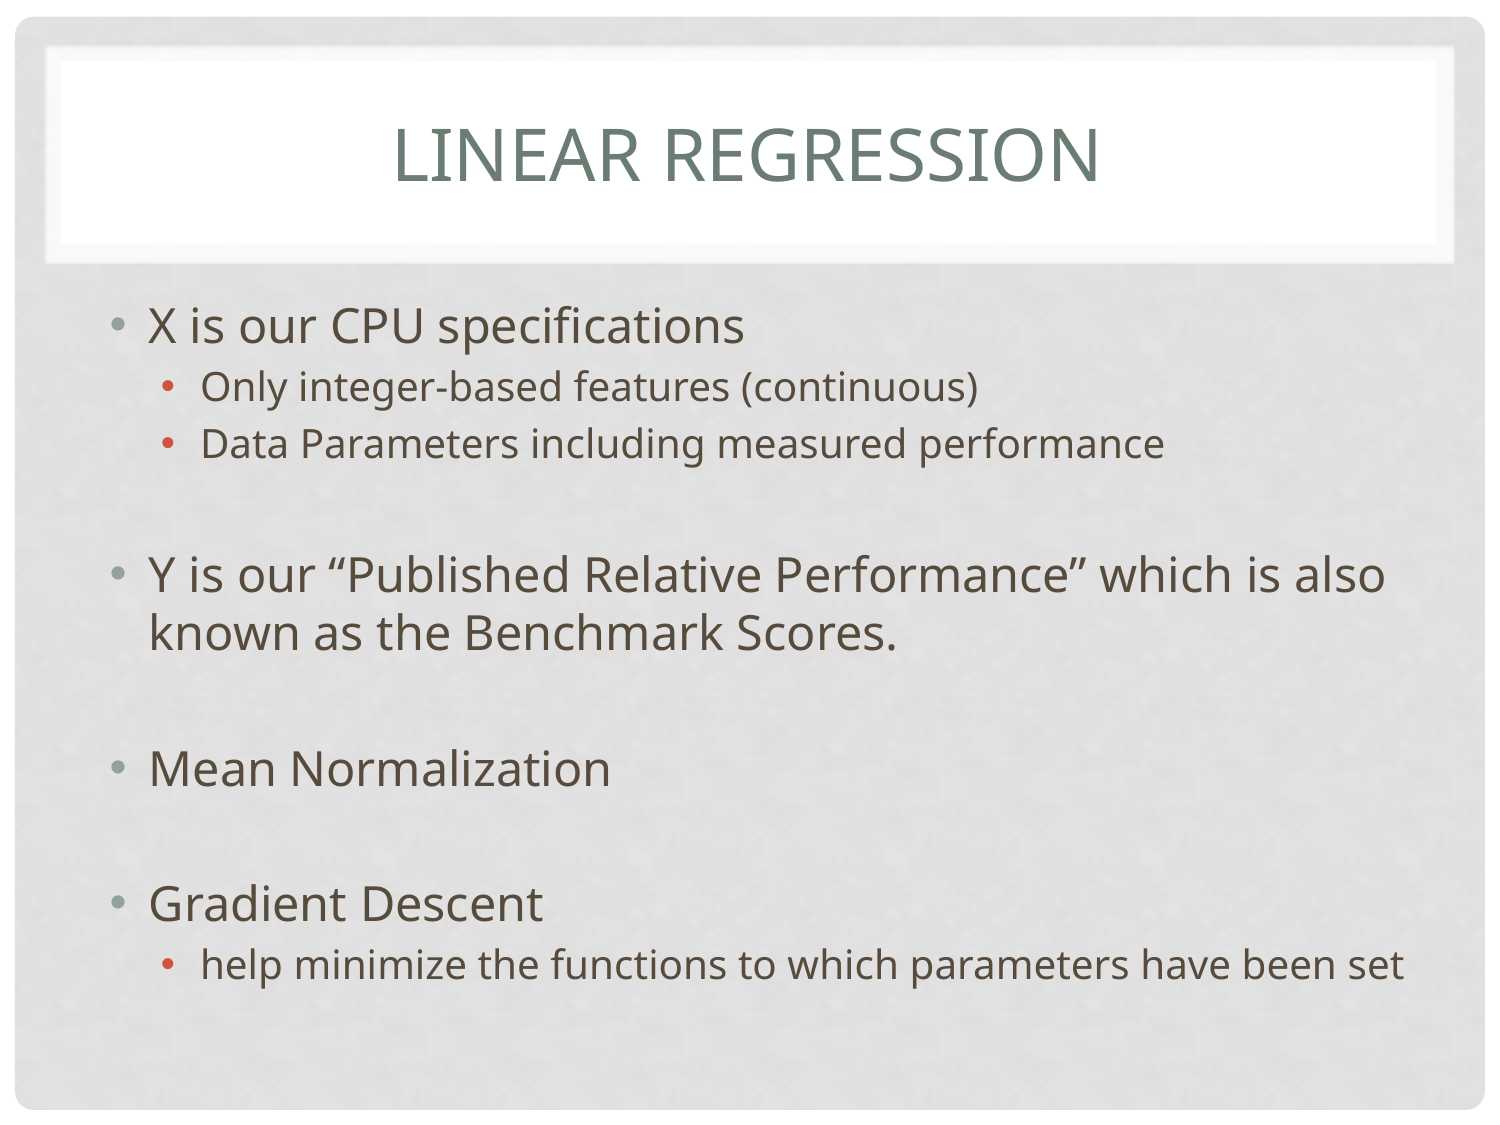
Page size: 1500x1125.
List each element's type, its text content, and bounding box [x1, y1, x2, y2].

list X is our CPU specifications Only integer-based features (continuous) Data Parameters including measured performance Y is our “Published Relative Performance” which is also known as the Benchmark Scores. Mean Normalization Gradient Descent help minimize the functions to which parameters have been set [75, 287, 1425, 1005]
title Linear Regression [69, 66, 1425, 238]
